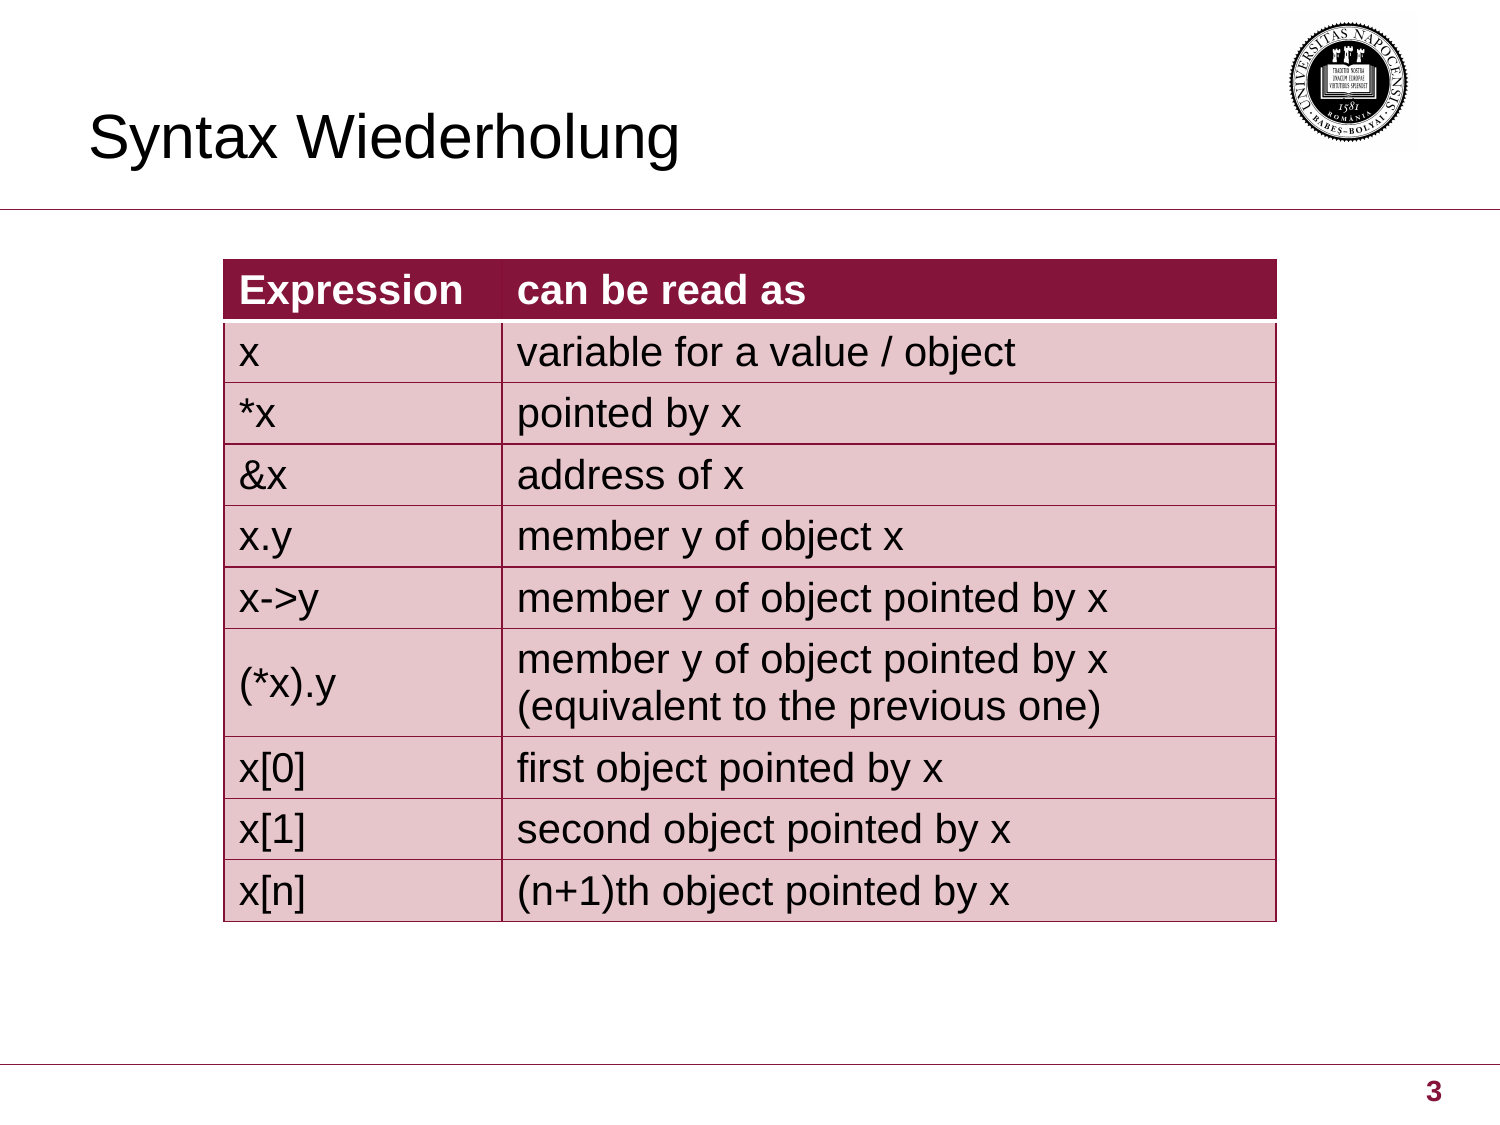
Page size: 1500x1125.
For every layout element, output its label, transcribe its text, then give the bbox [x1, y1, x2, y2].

table_cell pointed by x [503, 383, 1275, 443]
table_cell x.y [225, 506, 501, 566]
table_header can be read as [503, 260, 1275, 319]
table_cell member y of object pointed by x (equivalent to the previous one) [503, 629, 1275, 736]
table_header Expression [225, 260, 501, 319]
picture [1279, 12, 1418, 44]
table_cell x->y [225, 568, 501, 628]
table_cell address of x [503, 445, 1275, 505]
table_cell second object pointed by x [503, 799, 1275, 859]
table_cell x[n] [225, 860, 501, 921]
table_cell x[0] [225, 737, 501, 798]
slide_number 3 [1371, 1078, 1443, 1102]
table_cell member y of object x [503, 506, 1275, 566]
table_cell member y of object pointed by x [503, 568, 1275, 628]
table_cell first object pointed by x [503, 737, 1275, 798]
table_cell x[1] [225, 799, 501, 859]
table_cell (*x).y [225, 629, 501, 736]
table_cell x [225, 323, 501, 382]
table_cell *x [225, 383, 501, 443]
table_cell variable for a value / object [503, 323, 1275, 382]
table_cell &x [225, 445, 501, 505]
table_cell (n+1)th object pointed by x [503, 860, 1275, 921]
title Syntax Wiederholung [75, 44, 1425, 233]
